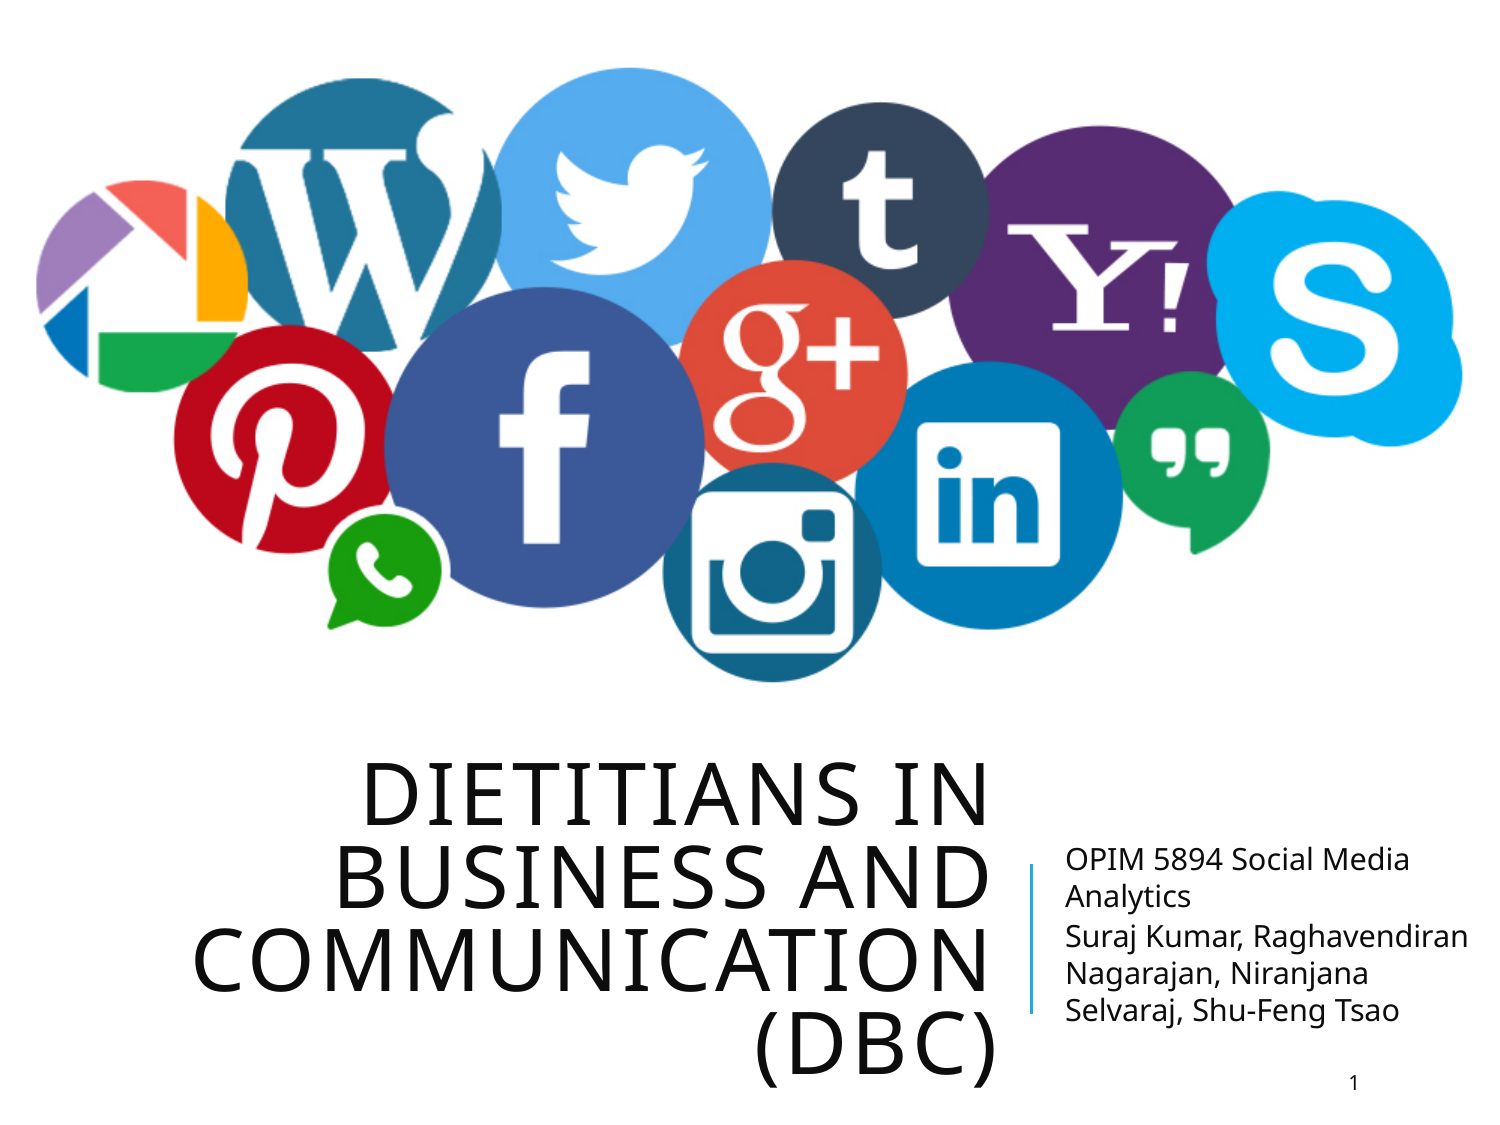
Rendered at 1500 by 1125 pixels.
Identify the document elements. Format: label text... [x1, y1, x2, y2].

title Dietitians in business and communication (DBC) [24, 758, 1013, 1100]
picture [0, 0, 1500, 751]
list OPIM 5894 Social Media Analytics Suraj Kumar, Raghavendiran Nagarajan, Niranjana Selvaraj, Shu-Feng Tsao [1050, 813, 1488, 1054]
slide_number 1 [1333, 1061, 1454, 1107]
